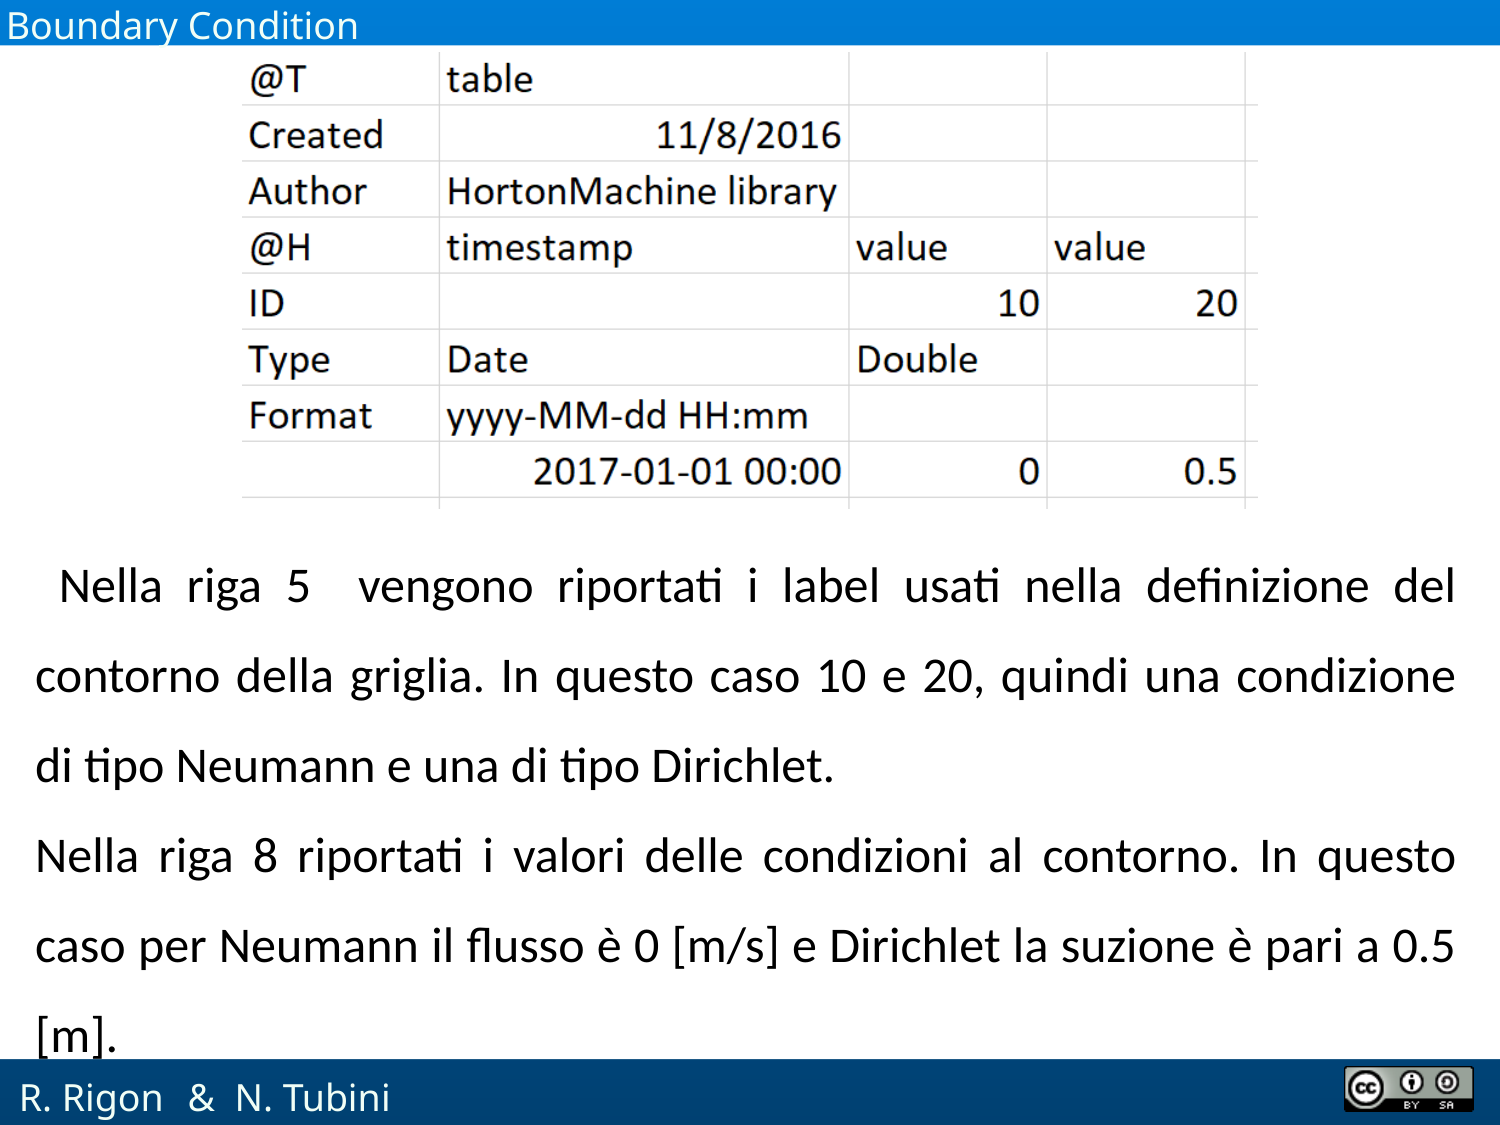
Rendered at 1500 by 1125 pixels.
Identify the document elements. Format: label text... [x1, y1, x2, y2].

picture [1344, 1066, 1474, 1112]
picture [242, 52, 1258, 509]
text_box Nella riga 5 vengono riportati i label usati nella definizione del contorno della griglia. In questo caso 10 e 20, quindi una condizione di tipo Neumann e una di tipo Dirichlet. Nella riga 8 riportati i valori delle condizioni al contorno. In questo caso per Neumann il flusso è 0 [m/s] e Dirichlet la suzione è pari a 0.5 [m]. [0, 514, 1465, 1070]
text_box & N. Tubini [172, 1070, 559, 1125]
text_box Boundary Condition [0, 0, 1241, 53]
